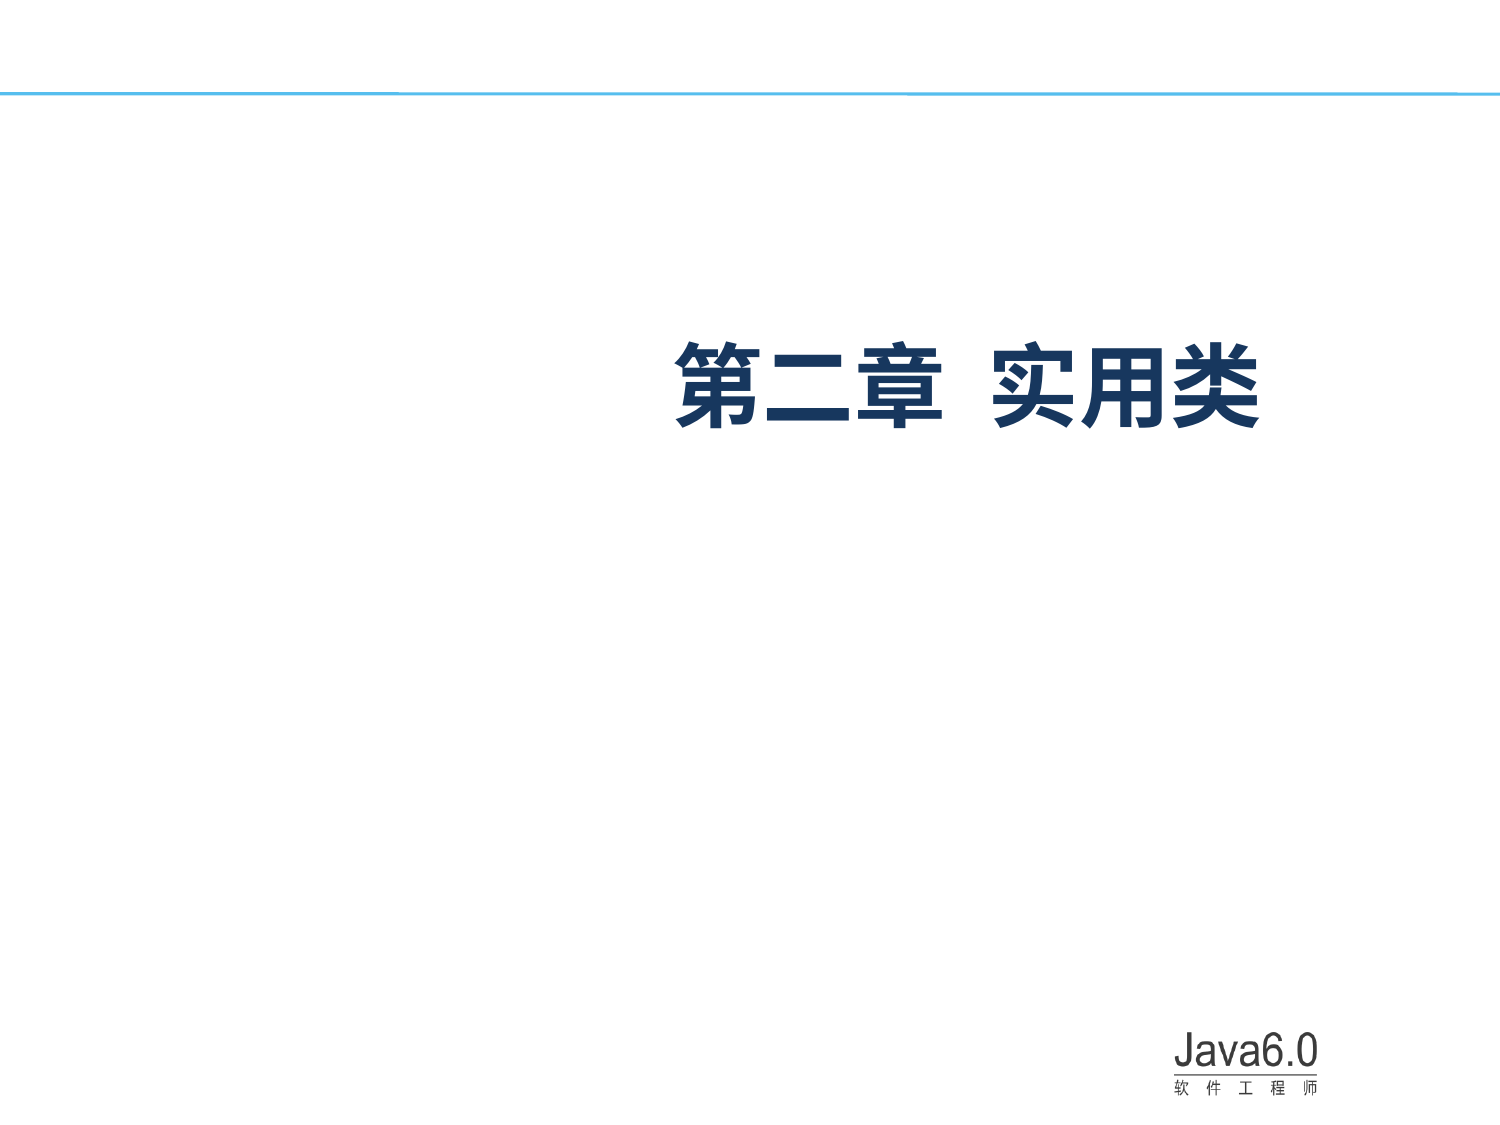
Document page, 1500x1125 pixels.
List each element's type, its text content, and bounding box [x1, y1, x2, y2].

picture [1174, 1031, 1317, 1096]
text_box 第二章 实用类 [404, 263, 1500, 505]
